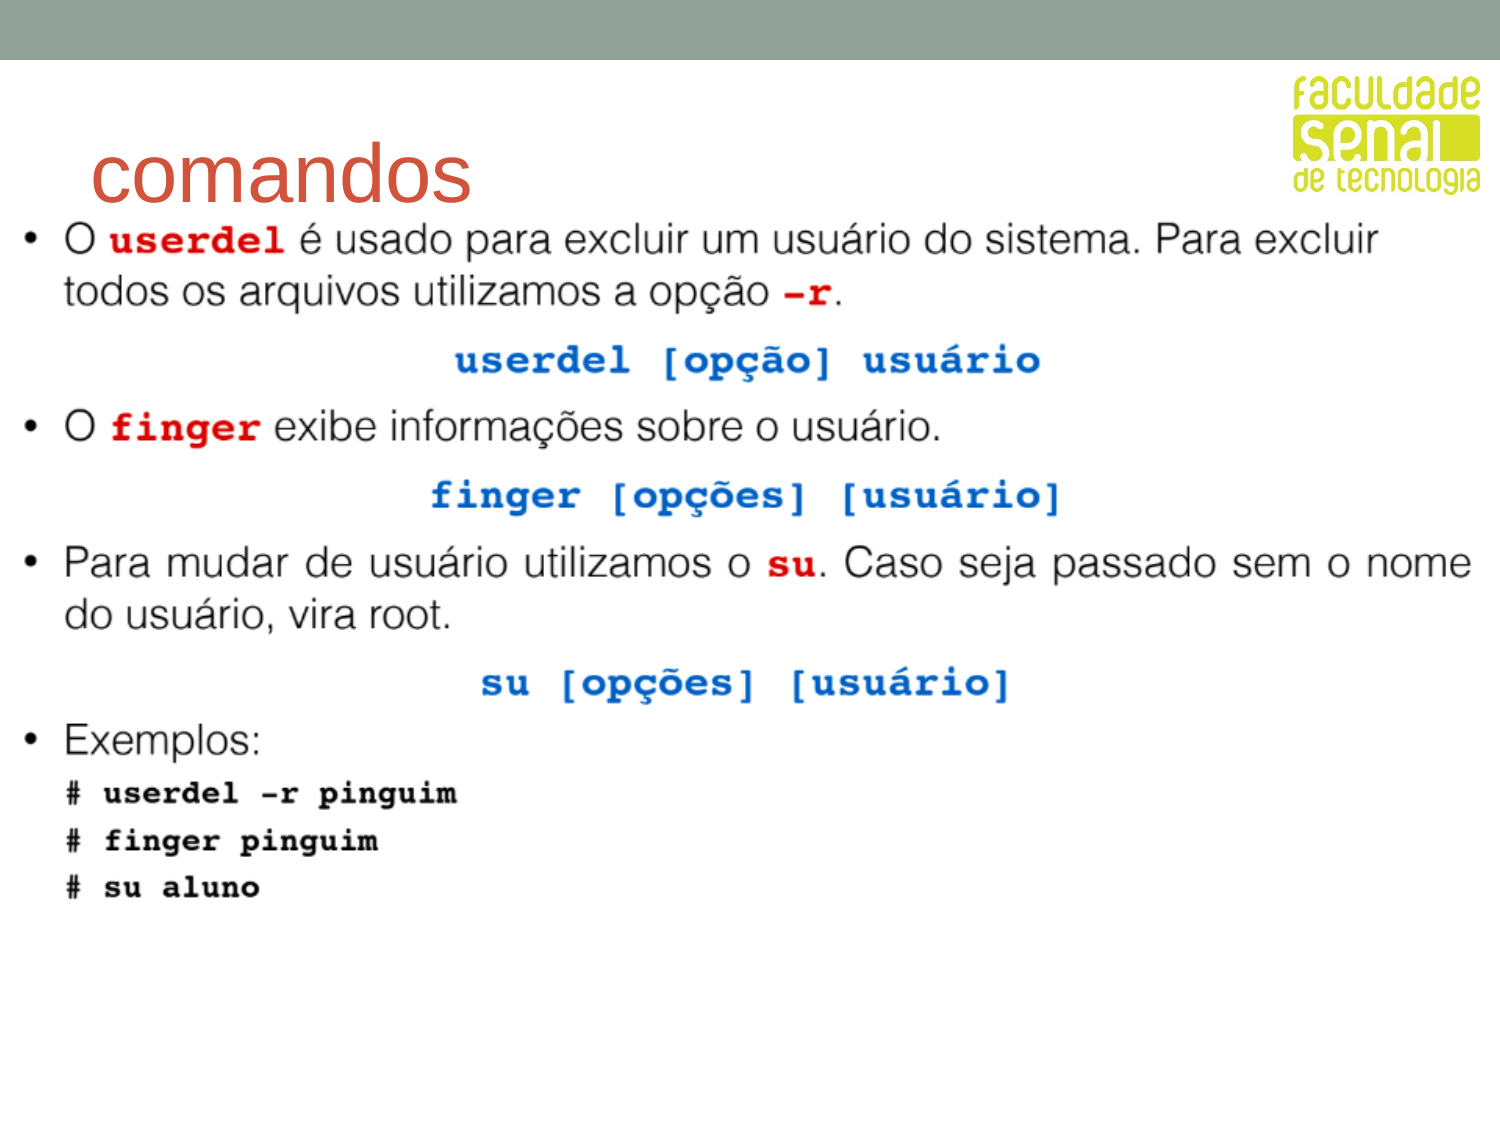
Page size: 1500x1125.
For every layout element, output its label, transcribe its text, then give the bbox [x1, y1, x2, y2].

picture [17, 217, 1483, 908]
picture [1293, 76, 1480, 195]
title comandos [75, 87, 1425, 216]
